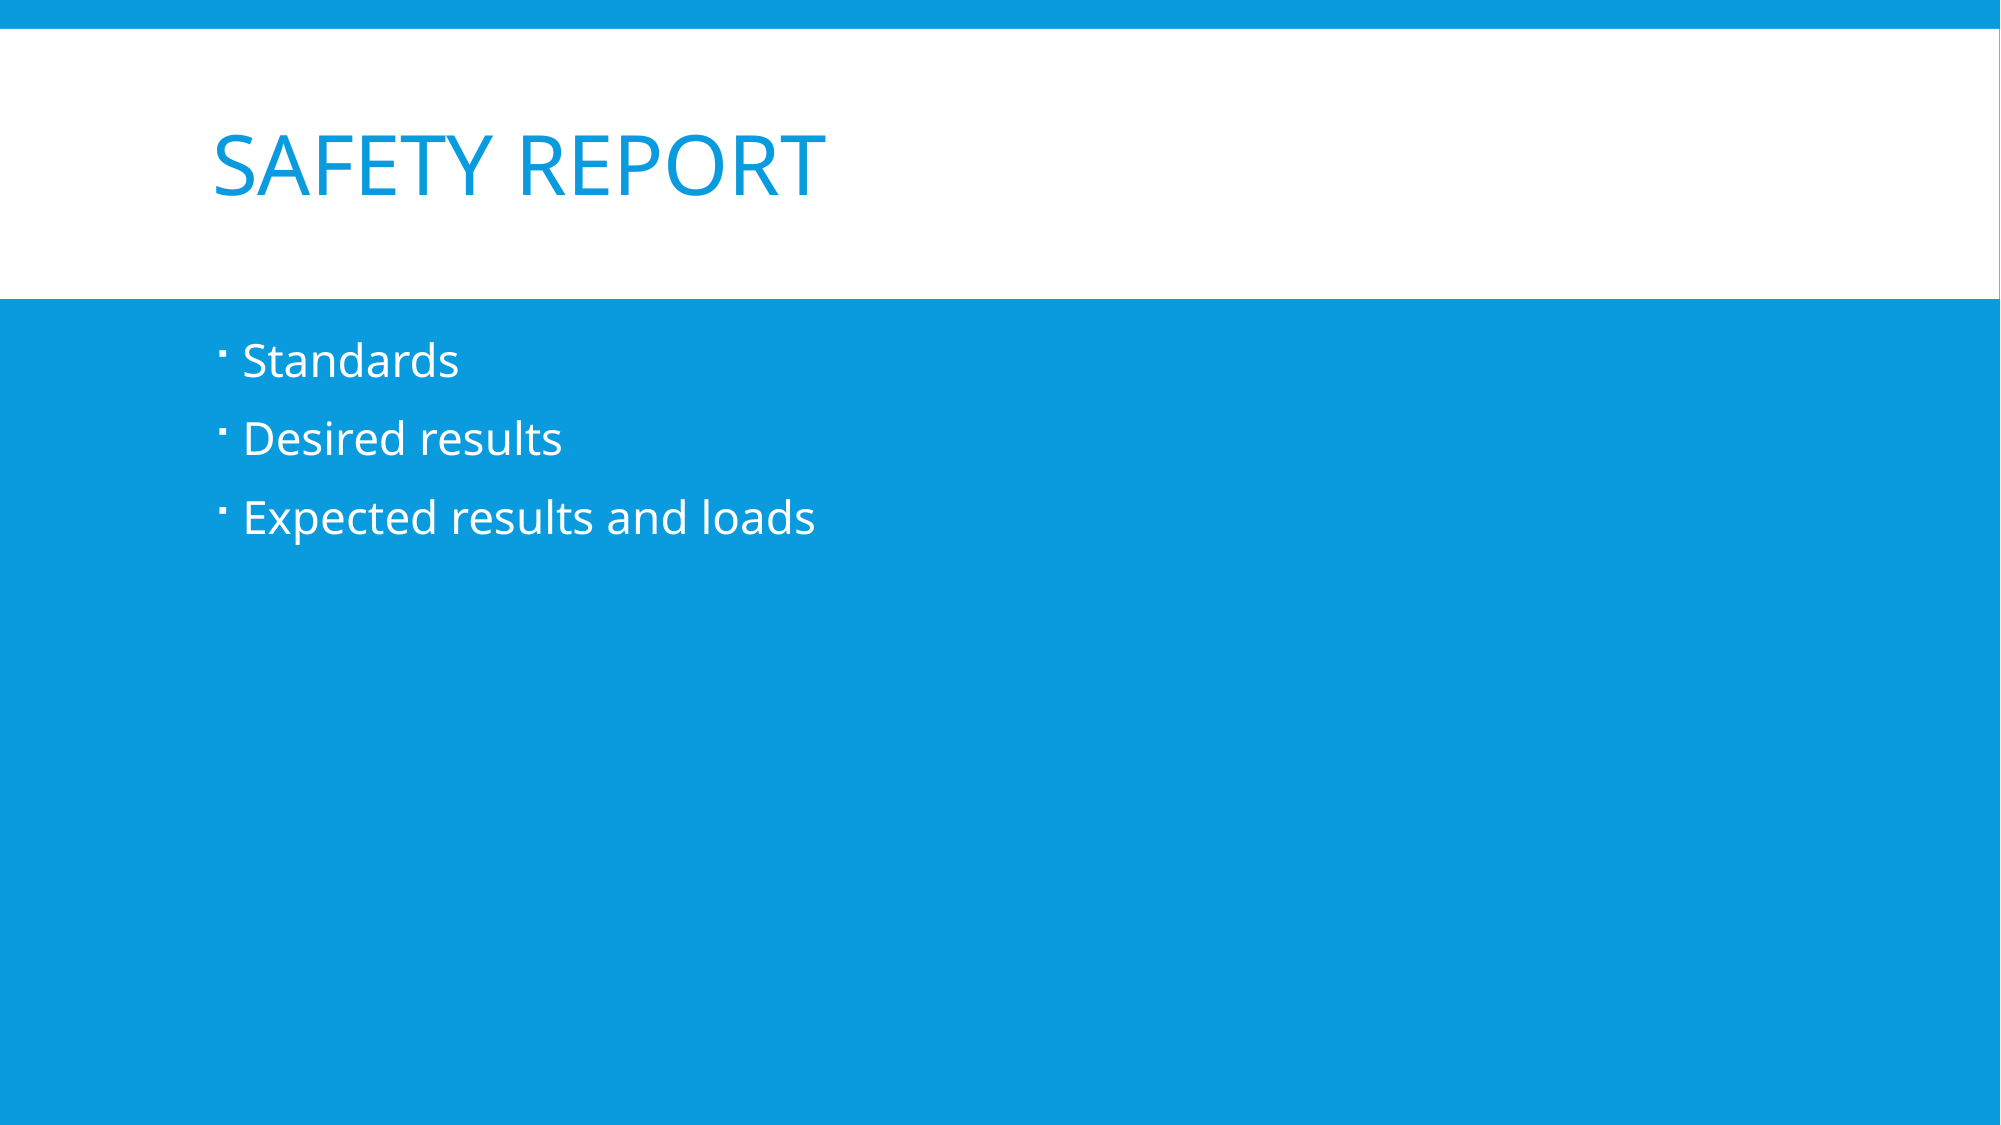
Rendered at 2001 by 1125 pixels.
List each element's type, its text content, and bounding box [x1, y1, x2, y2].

title Safety Report [197, 46, 1803, 295]
list Standards Desired results Expected results and loads [197, 329, 1803, 1020]
